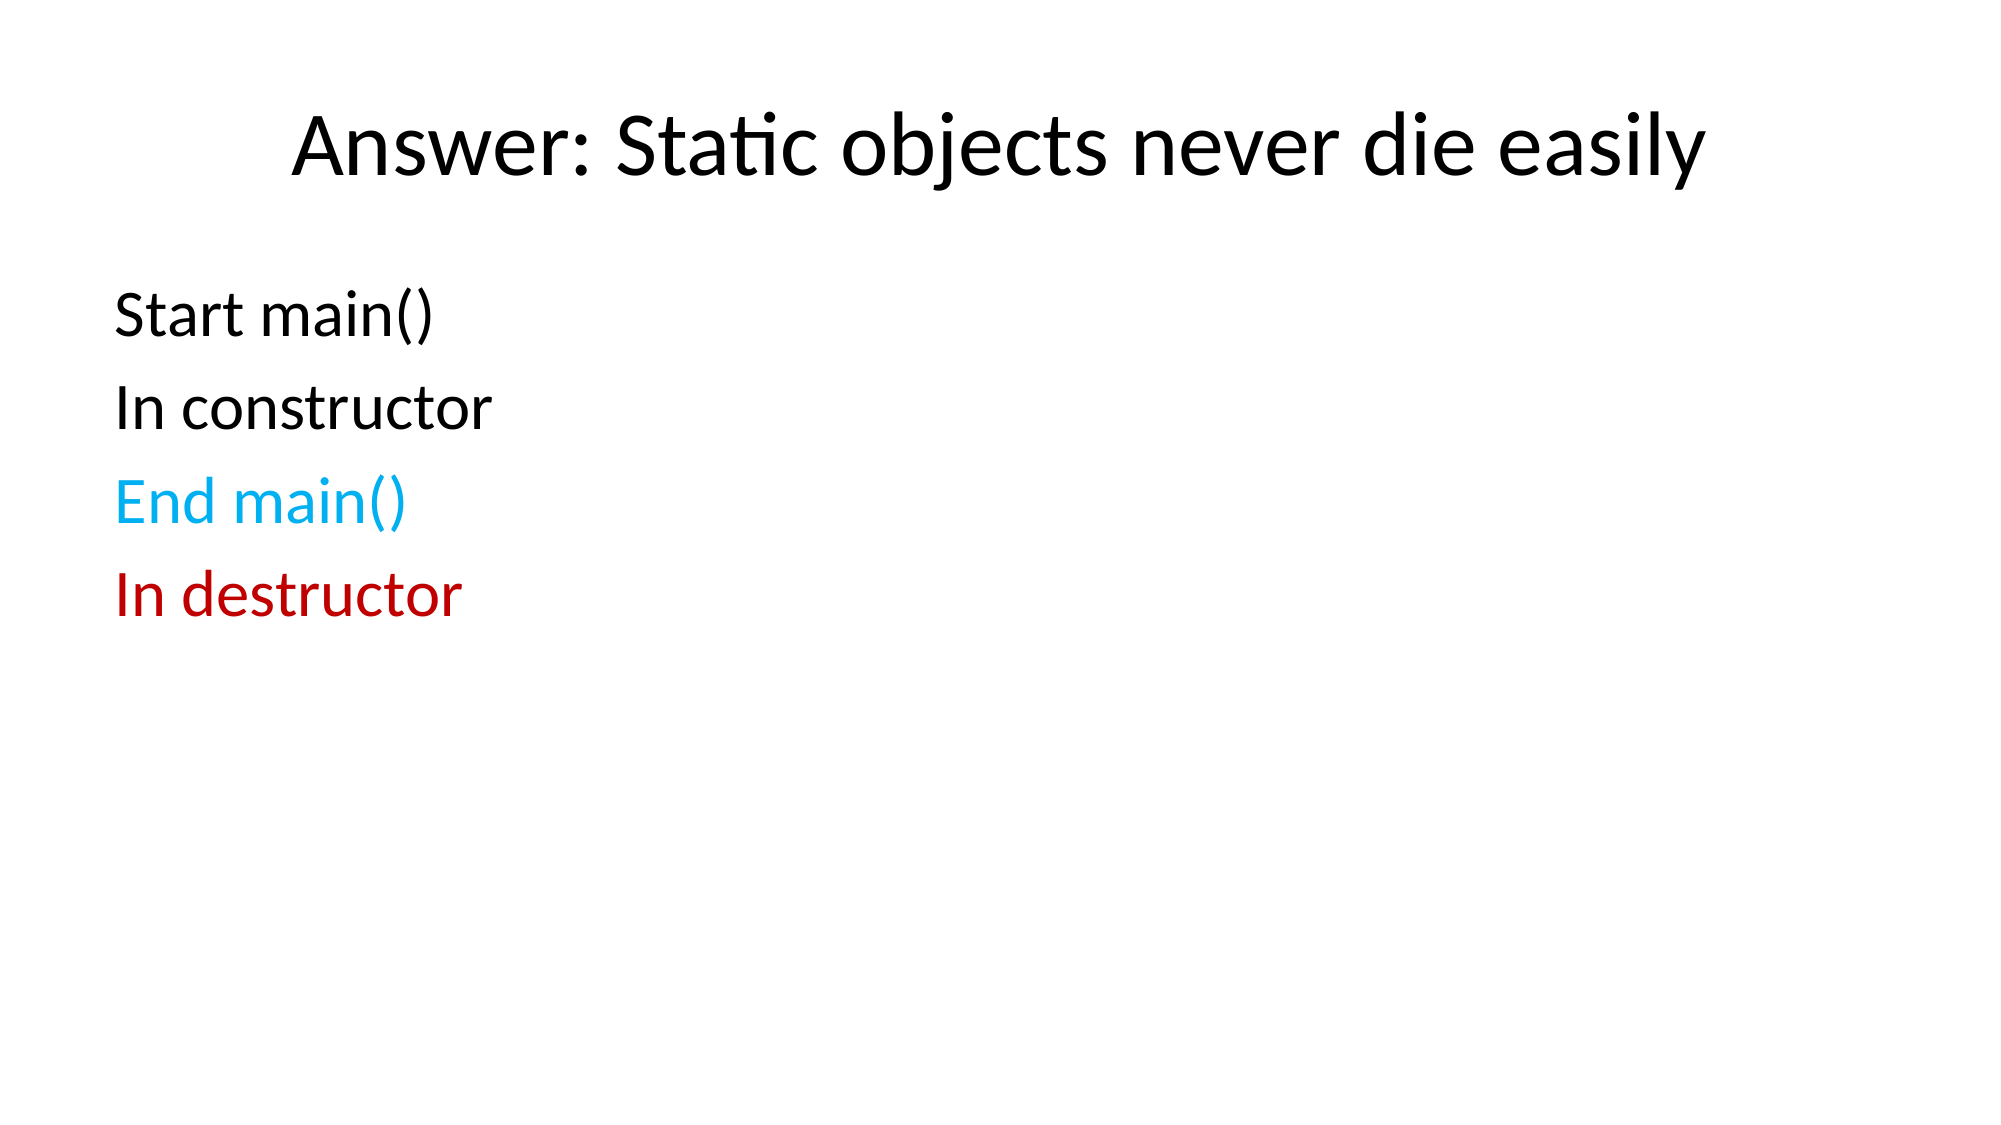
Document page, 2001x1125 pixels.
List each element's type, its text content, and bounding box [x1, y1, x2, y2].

list Start main() In constructor End main() In destructor [99, 262, 1900, 1005]
title Answer: Static objects never die easily [99, 45, 1900, 233]
